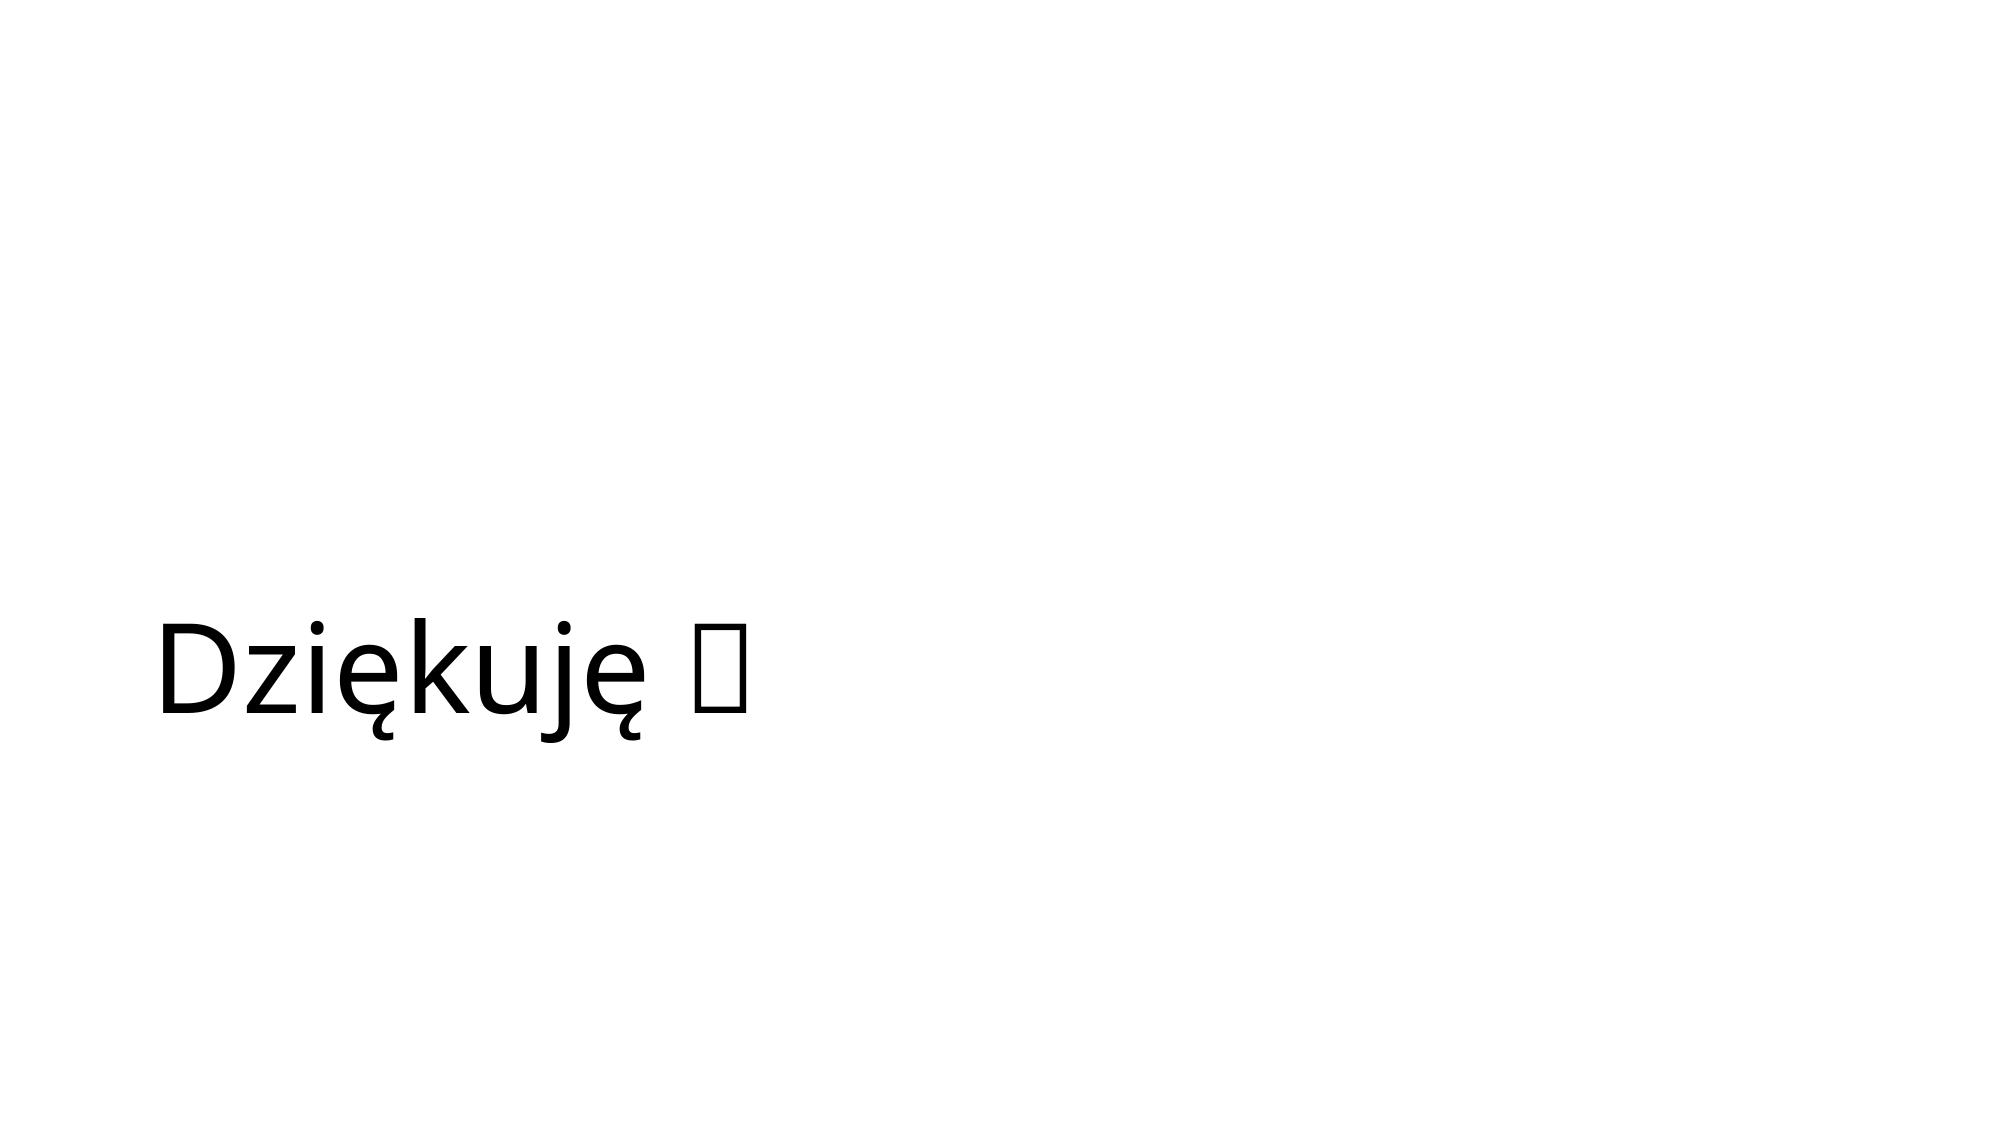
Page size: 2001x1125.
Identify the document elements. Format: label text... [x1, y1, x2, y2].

title Dziękuję  [136, 280, 1862, 749]
